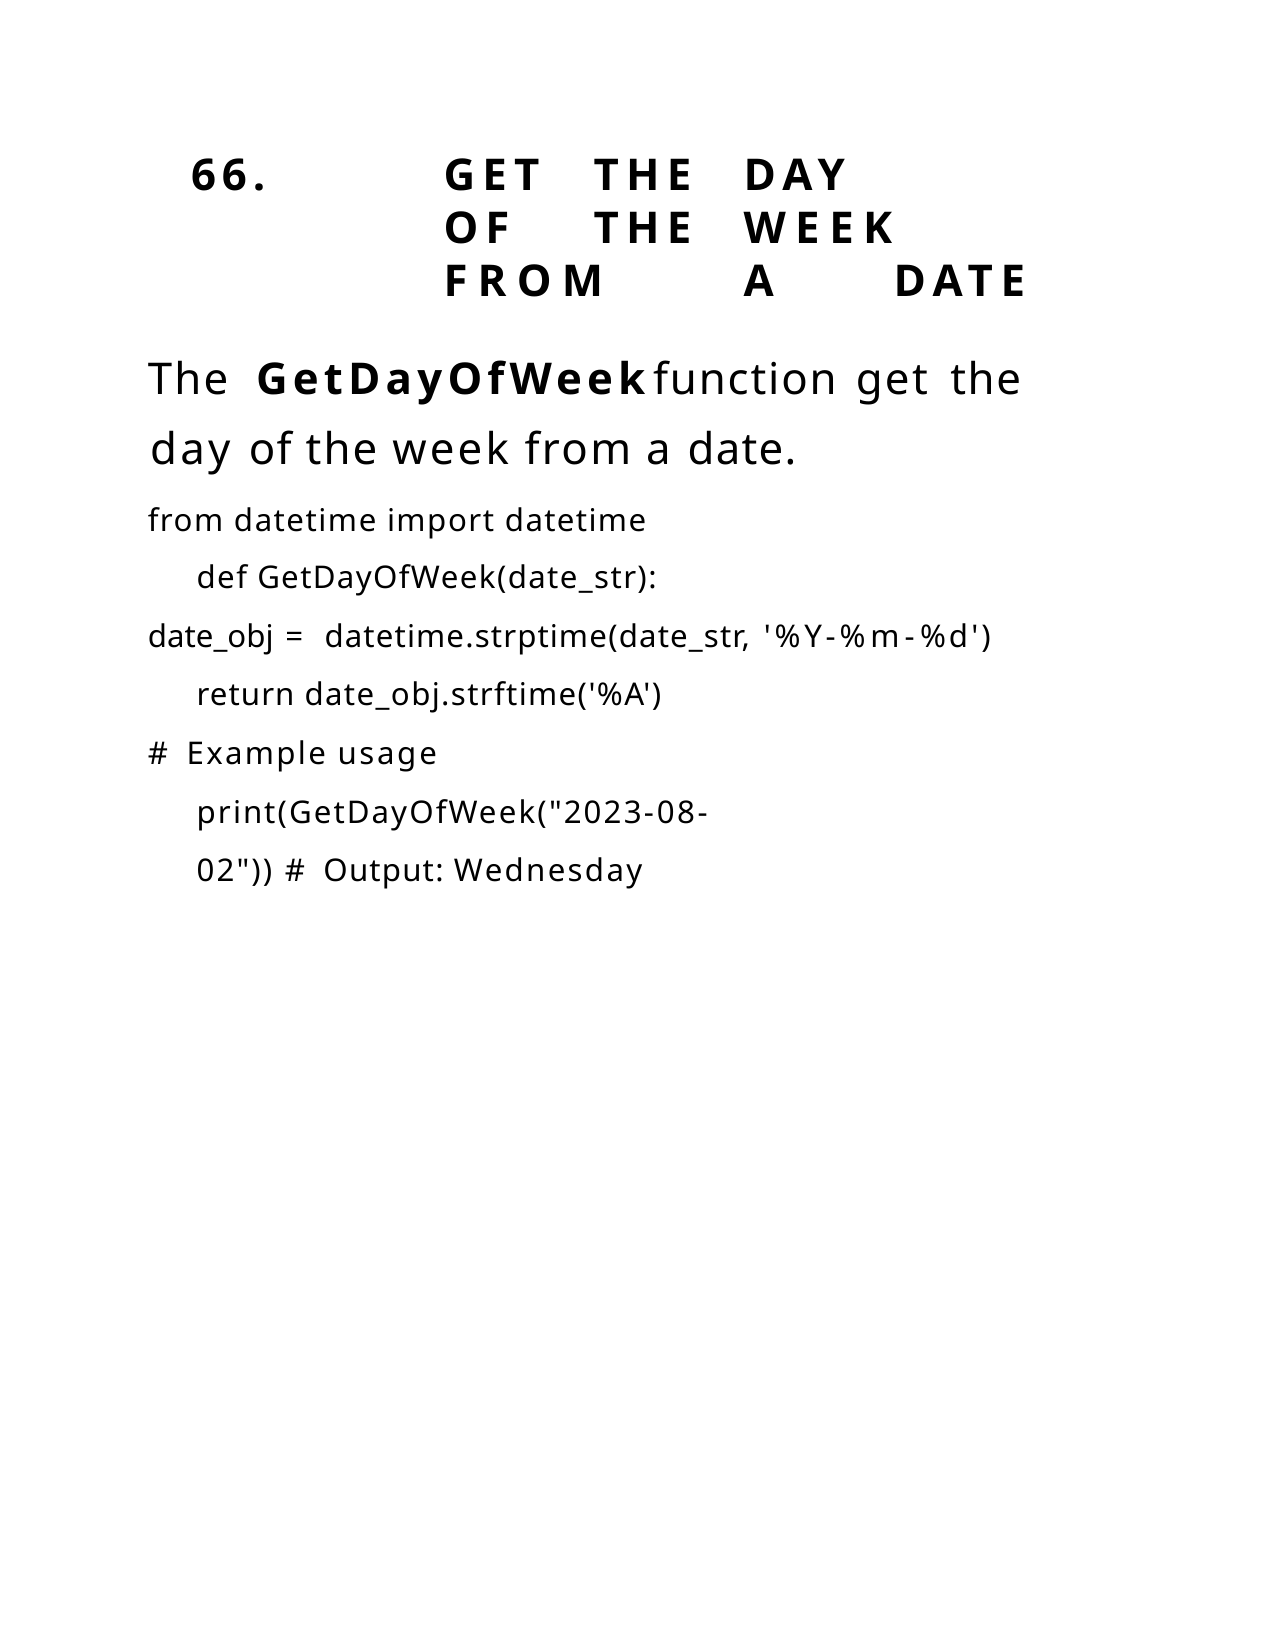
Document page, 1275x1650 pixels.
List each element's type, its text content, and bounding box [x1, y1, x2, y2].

text_box 66. GET THE DAY OF THE WEEK FROM A DATE The GetDayOfWeek function get the day of the week from a date. from datetime import datetime def GetDayOfWeek(date_str): date_obj = datetime.strptime(date_str, '%Y-%m-%d') return date_obj.strftime('%A') # Example usage print(GetDayOfWeek("2023-08-02")) # Output: Wednesday [147, 144, 1127, 888]
